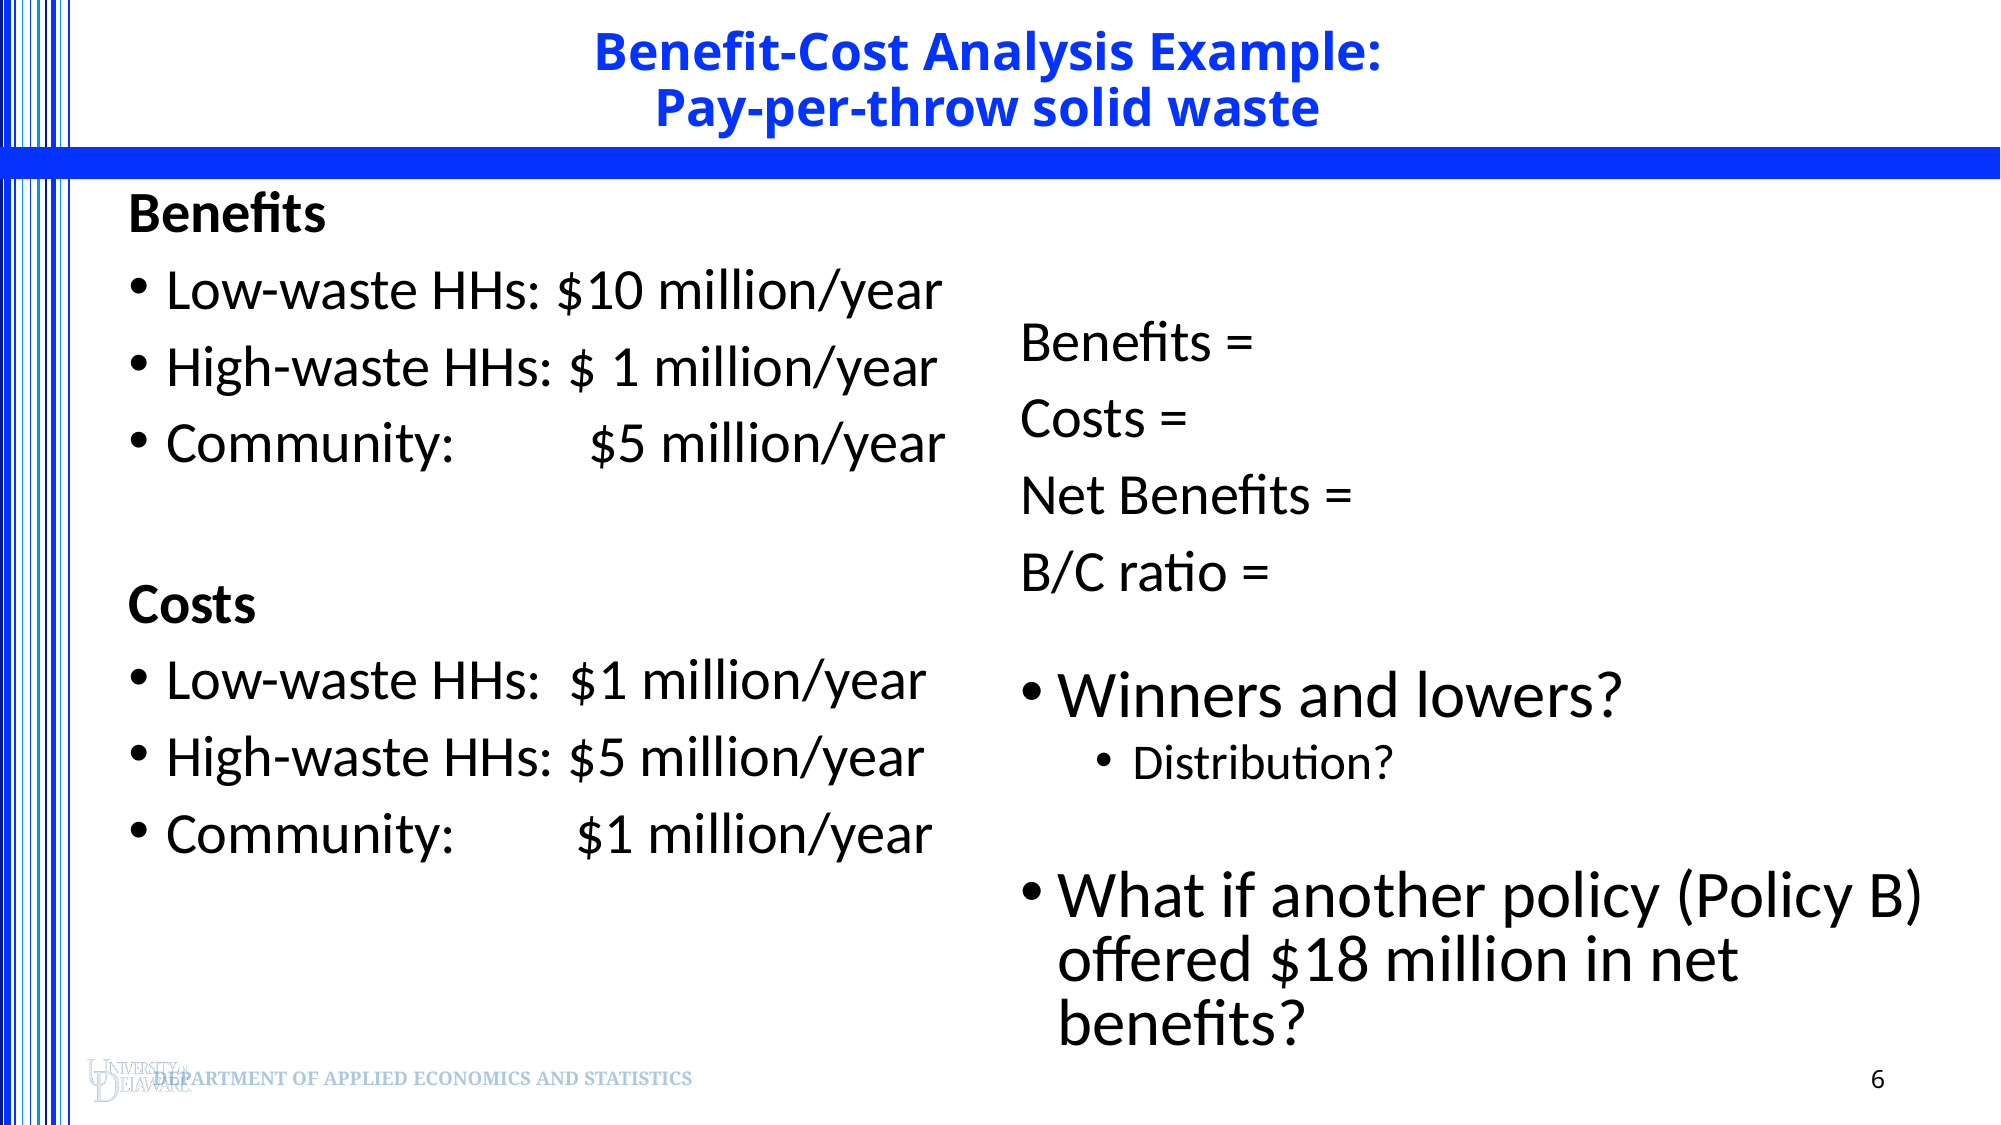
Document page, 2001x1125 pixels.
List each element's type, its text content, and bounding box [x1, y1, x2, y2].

list Benefits = Costs = Net Benefits = B/C ratio = Winners and lowers? Distribution? What if another policy (Policy B) offered $18 million in net benefits? [1004, 308, 2000, 1092]
text_box 6 [1433, 1029, 1900, 1105]
list Benefits Low-waste HHs: $10 million/year High-waste HHs: $ 1 million/year Community: $5 million/year Costs Low-waste HHs: $1 million/year High-waste HHs: $5 million/year Community: $1 million/year [113, 180, 1863, 1014]
title Benefit-Cost Analysis Example: Pay-per-throw solid waste [113, 18, 1863, 146]
